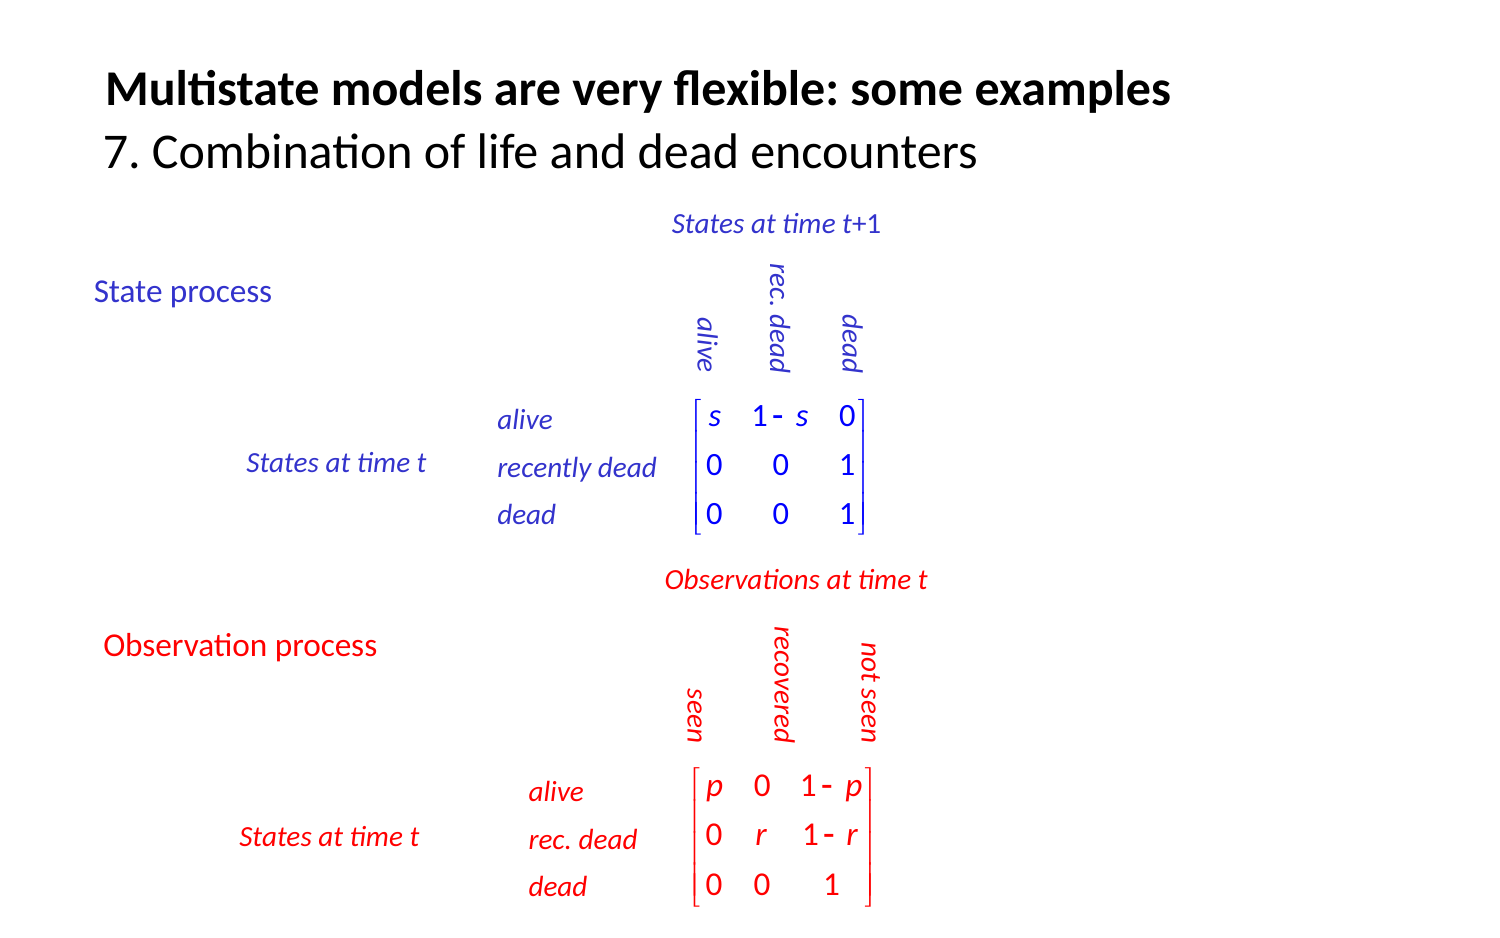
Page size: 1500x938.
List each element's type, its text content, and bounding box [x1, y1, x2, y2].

text_box Multistate models are very flexible: some examples [90, 47, 1187, 123]
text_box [85, 552, 945, 916]
text_box 7. Combination of life and dead encounters [88, 111, 993, 187]
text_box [77, 196, 952, 544]
